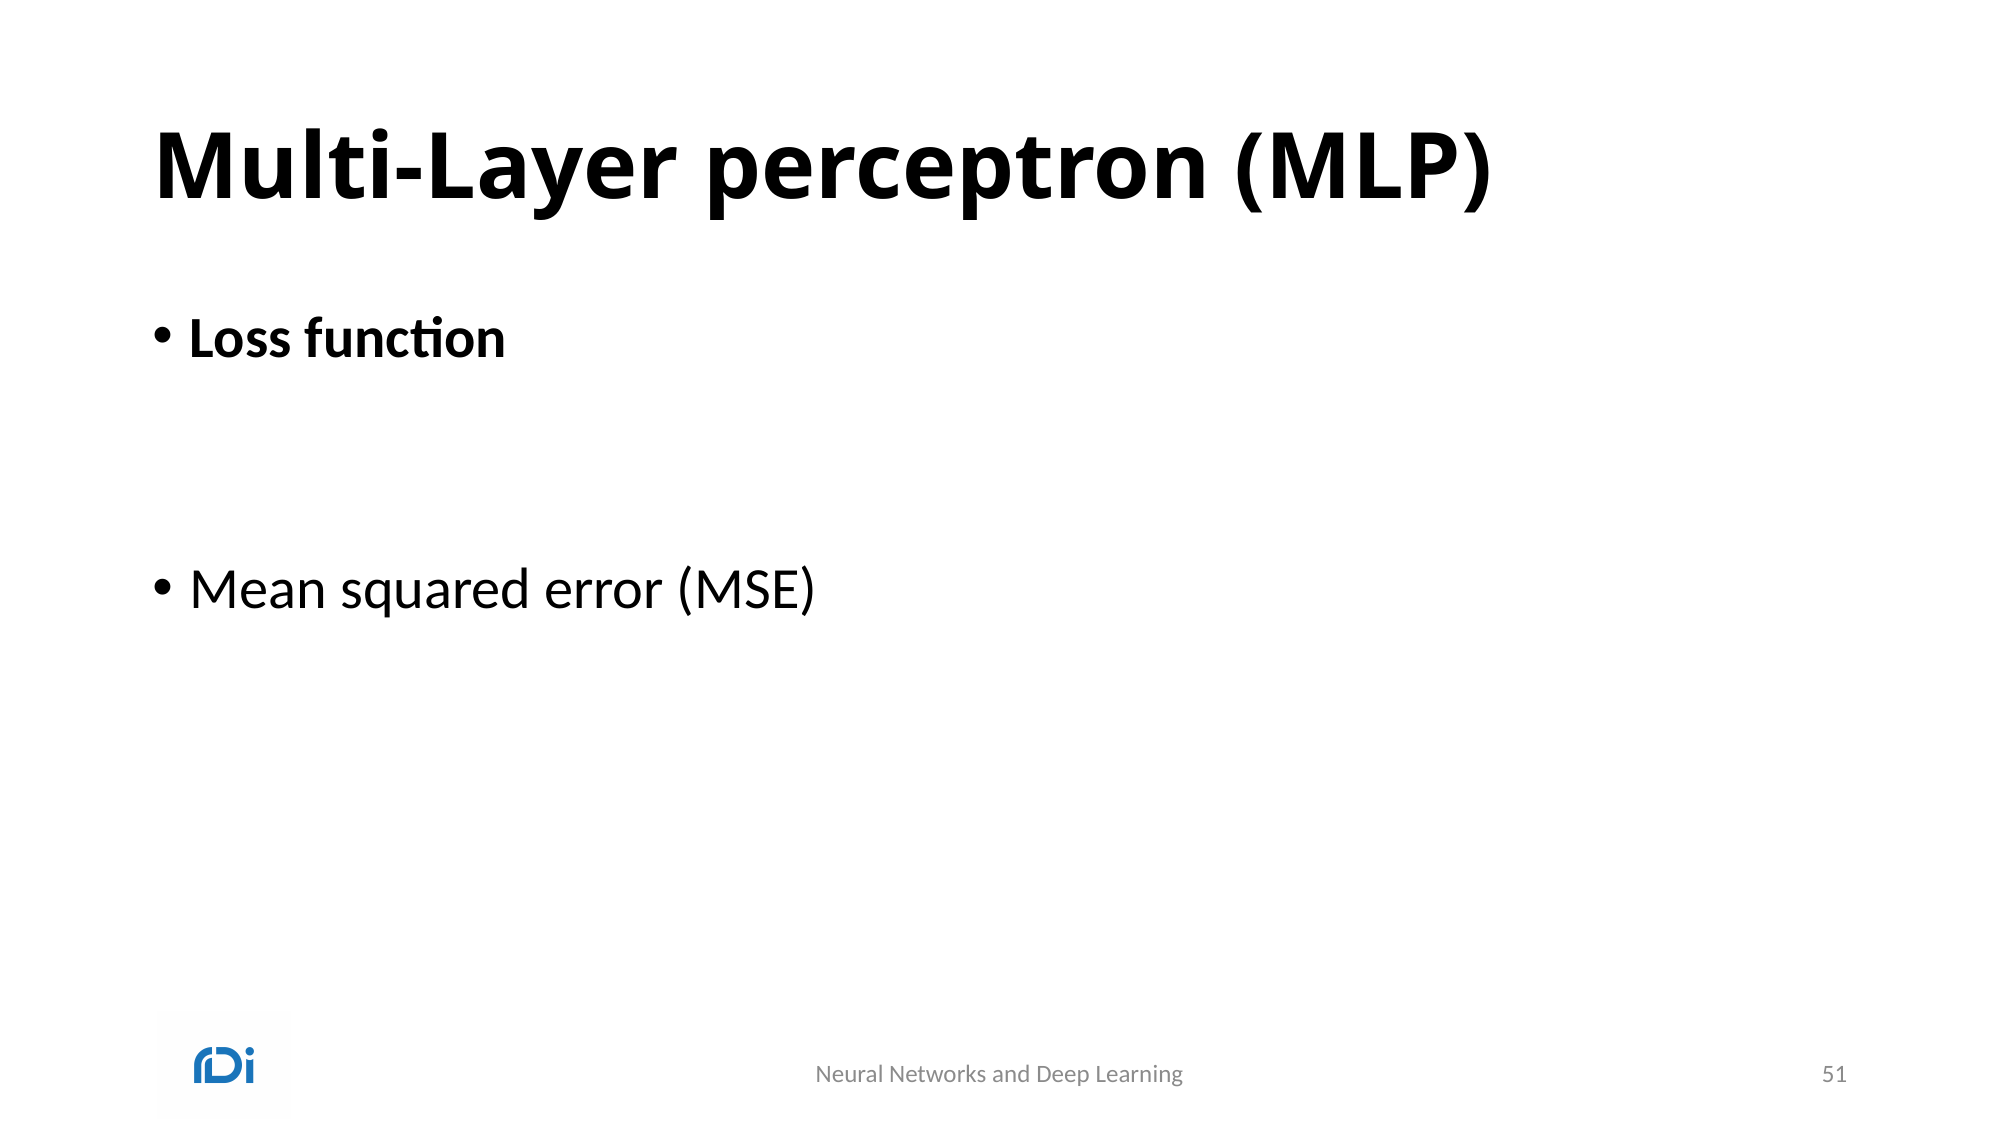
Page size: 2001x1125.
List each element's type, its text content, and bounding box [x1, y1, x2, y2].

title Multi-Layer perceptron (MLP) [137, 59, 1863, 278]
slide_number 51 [1412, 1042, 1863, 1103]
picture [157, 1011, 291, 1119]
footer Neural Networks and Deep Learning [662, 1042, 1338, 1103]
